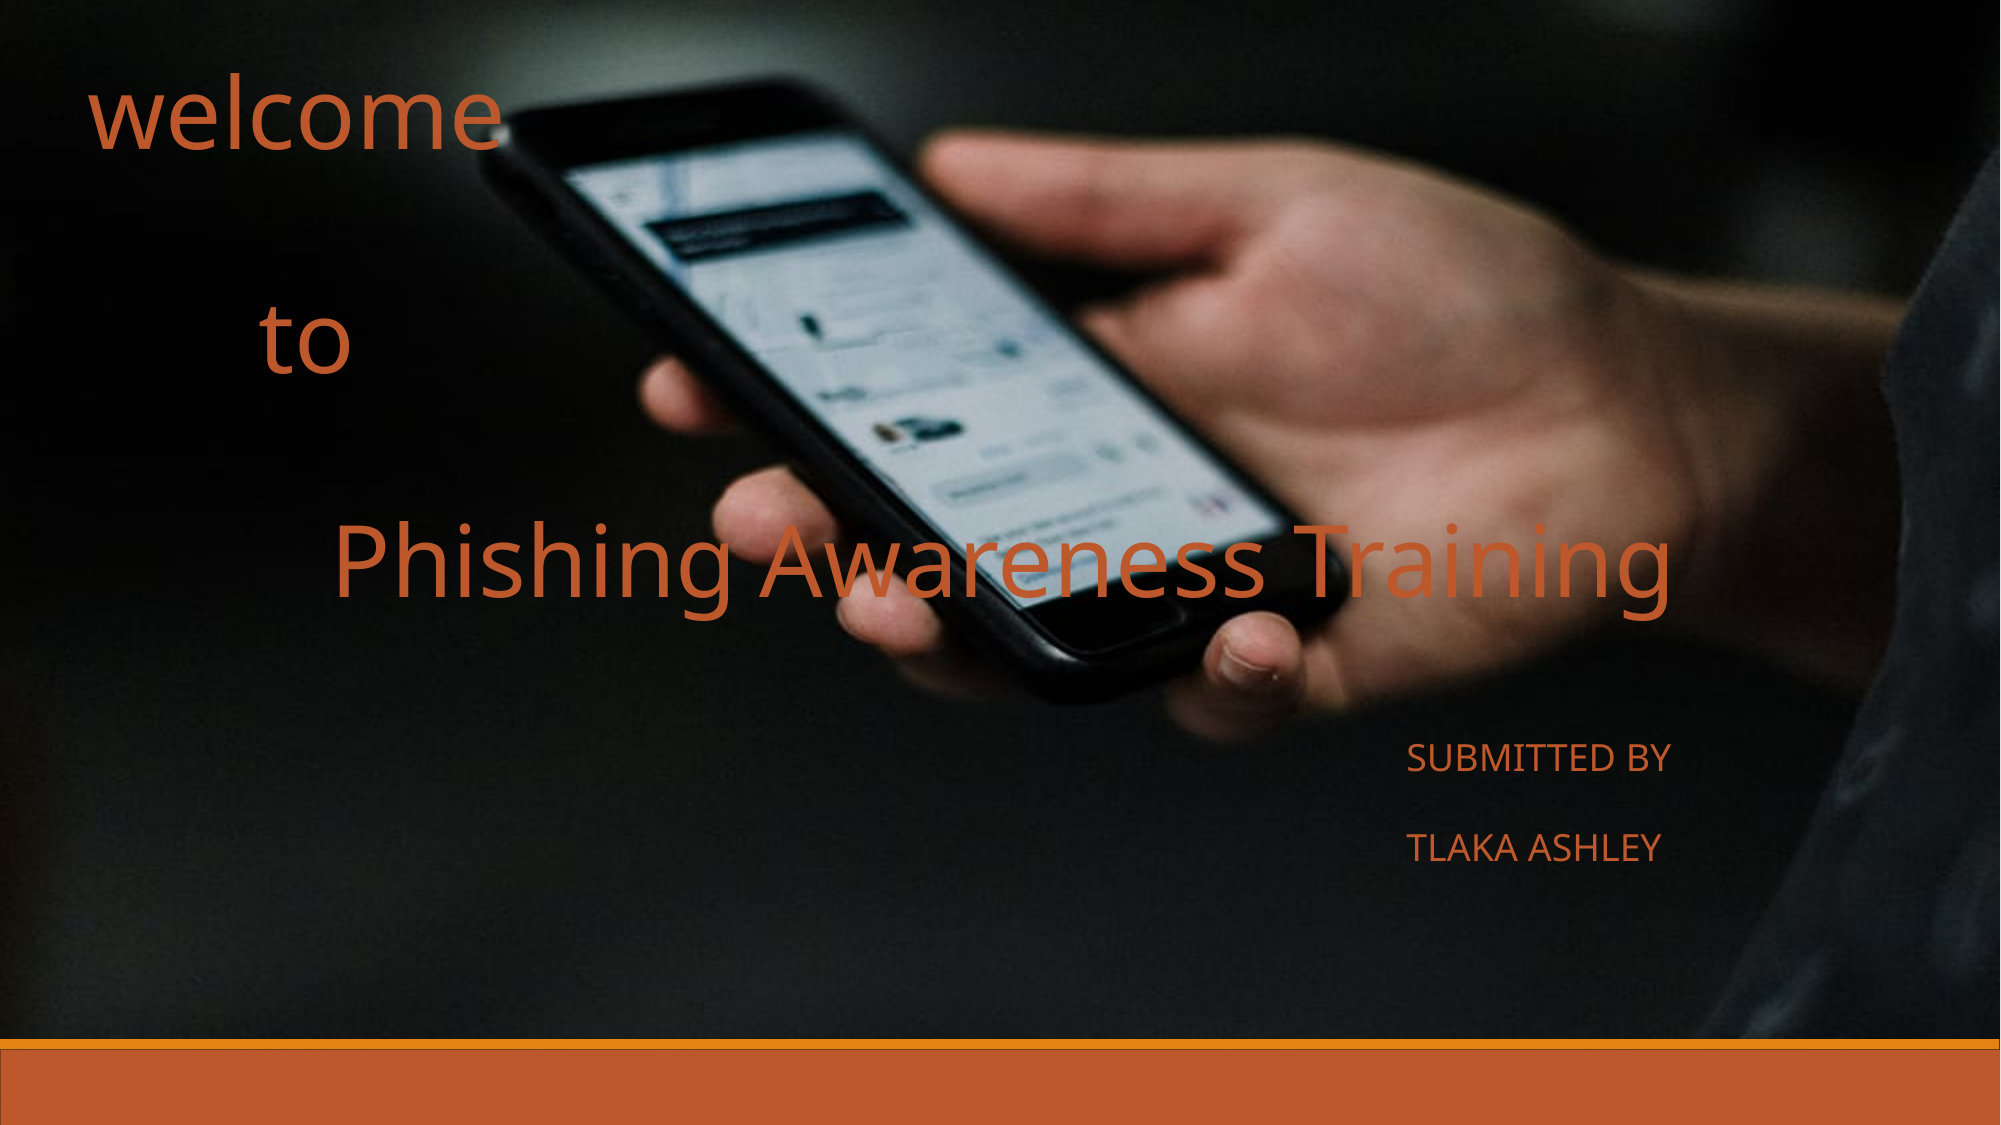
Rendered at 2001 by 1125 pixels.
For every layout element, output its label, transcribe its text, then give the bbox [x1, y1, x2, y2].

text_box welcome [72, 42, 674, 178]
text_box to [244, 266, 451, 401]
text_box SUBMITTED BY TLAKA ASHLEY [1391, 726, 1894, 967]
picture [0, 0, 2001, 1125]
text_box Phishing Awareness Training [316, 489, 1894, 625]
